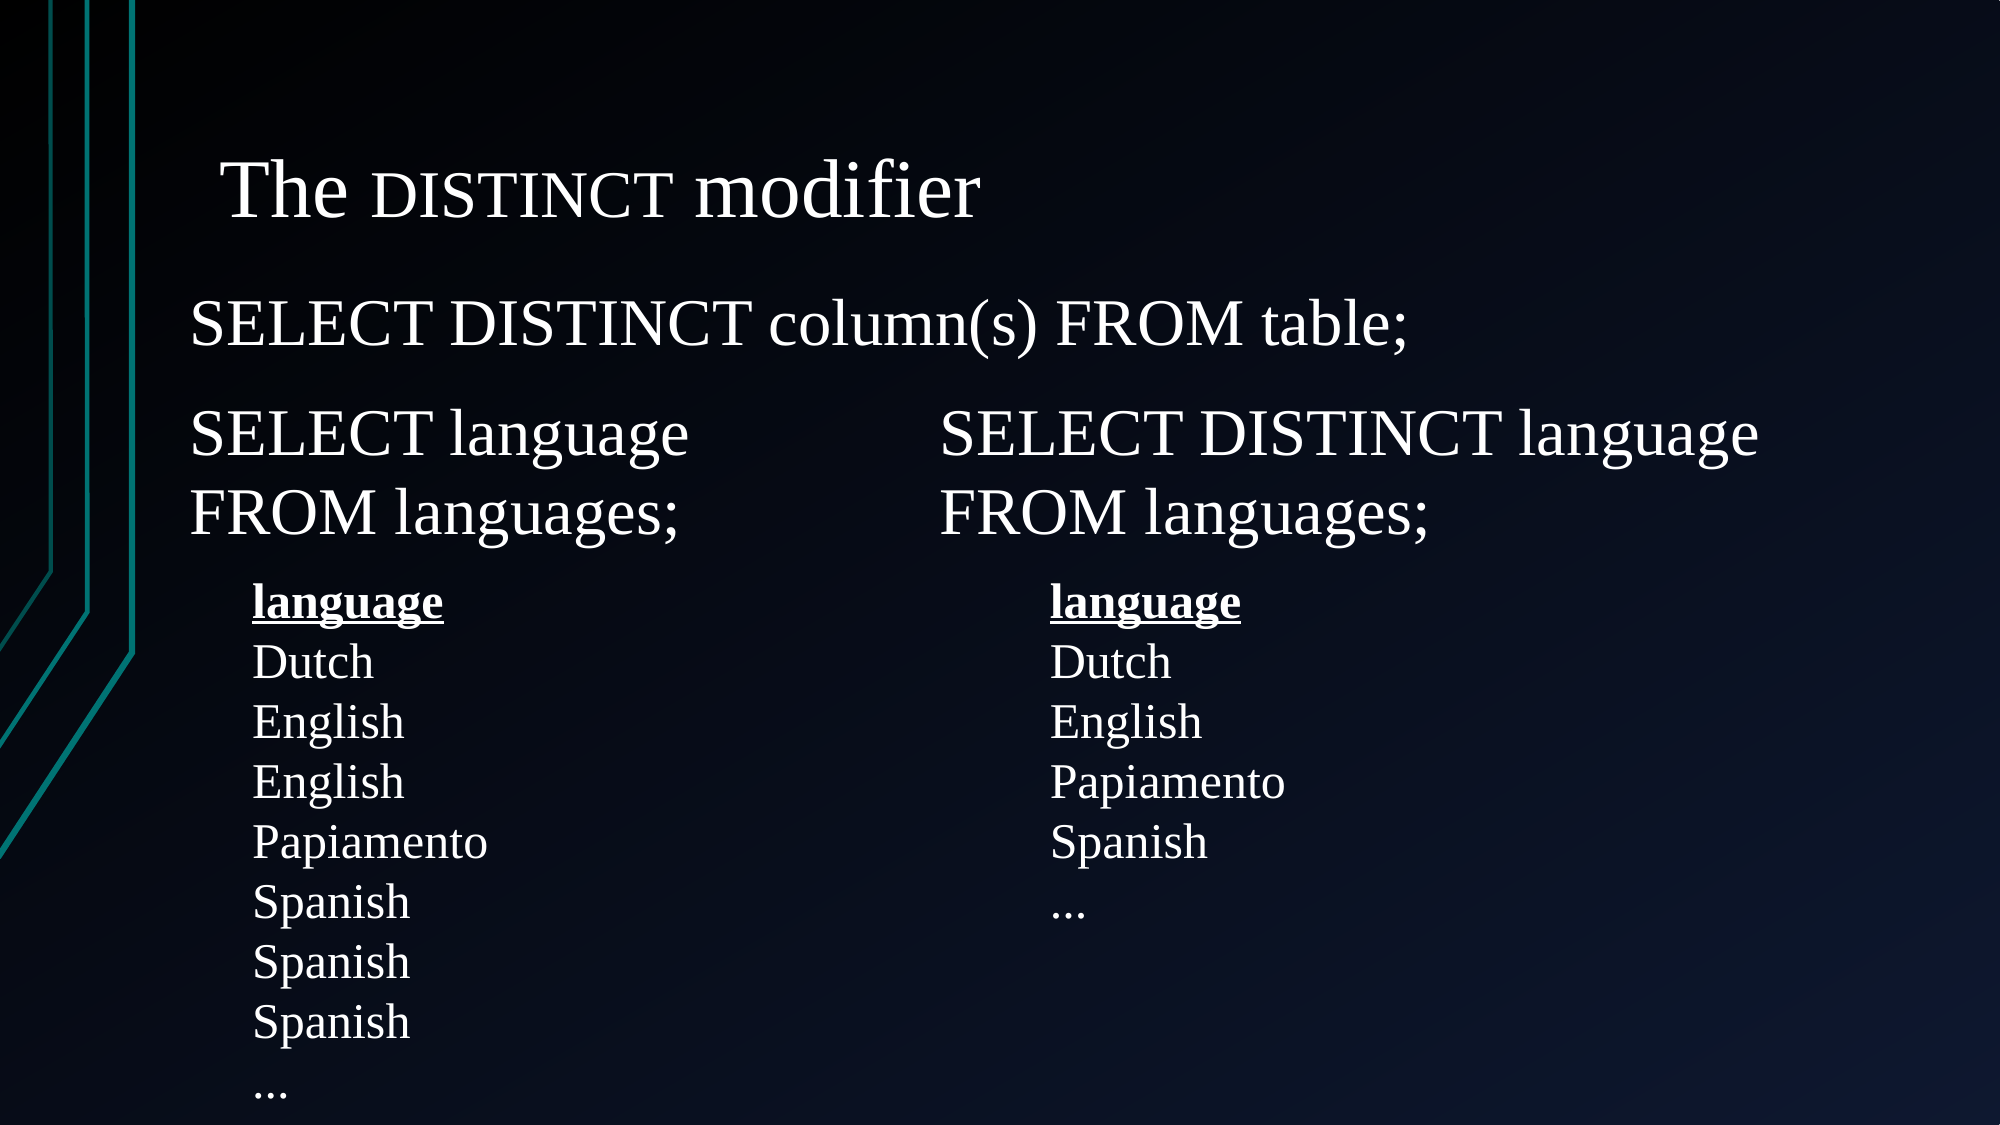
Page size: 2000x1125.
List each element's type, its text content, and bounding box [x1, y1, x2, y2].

text_box SELECT DISTINCT column(s) FROM table; SELECT language SELECT DISTINCT language FROM languages; FROM languages; [174, 271, 1975, 556]
title The DISTINCT modifier [199, 45, 1900, 246]
text_box language Dutch English English Papiamento Spanish Spanish Spanish ... language Dutch English Papiamento Spanish ... [237, 560, 1863, 1125]
